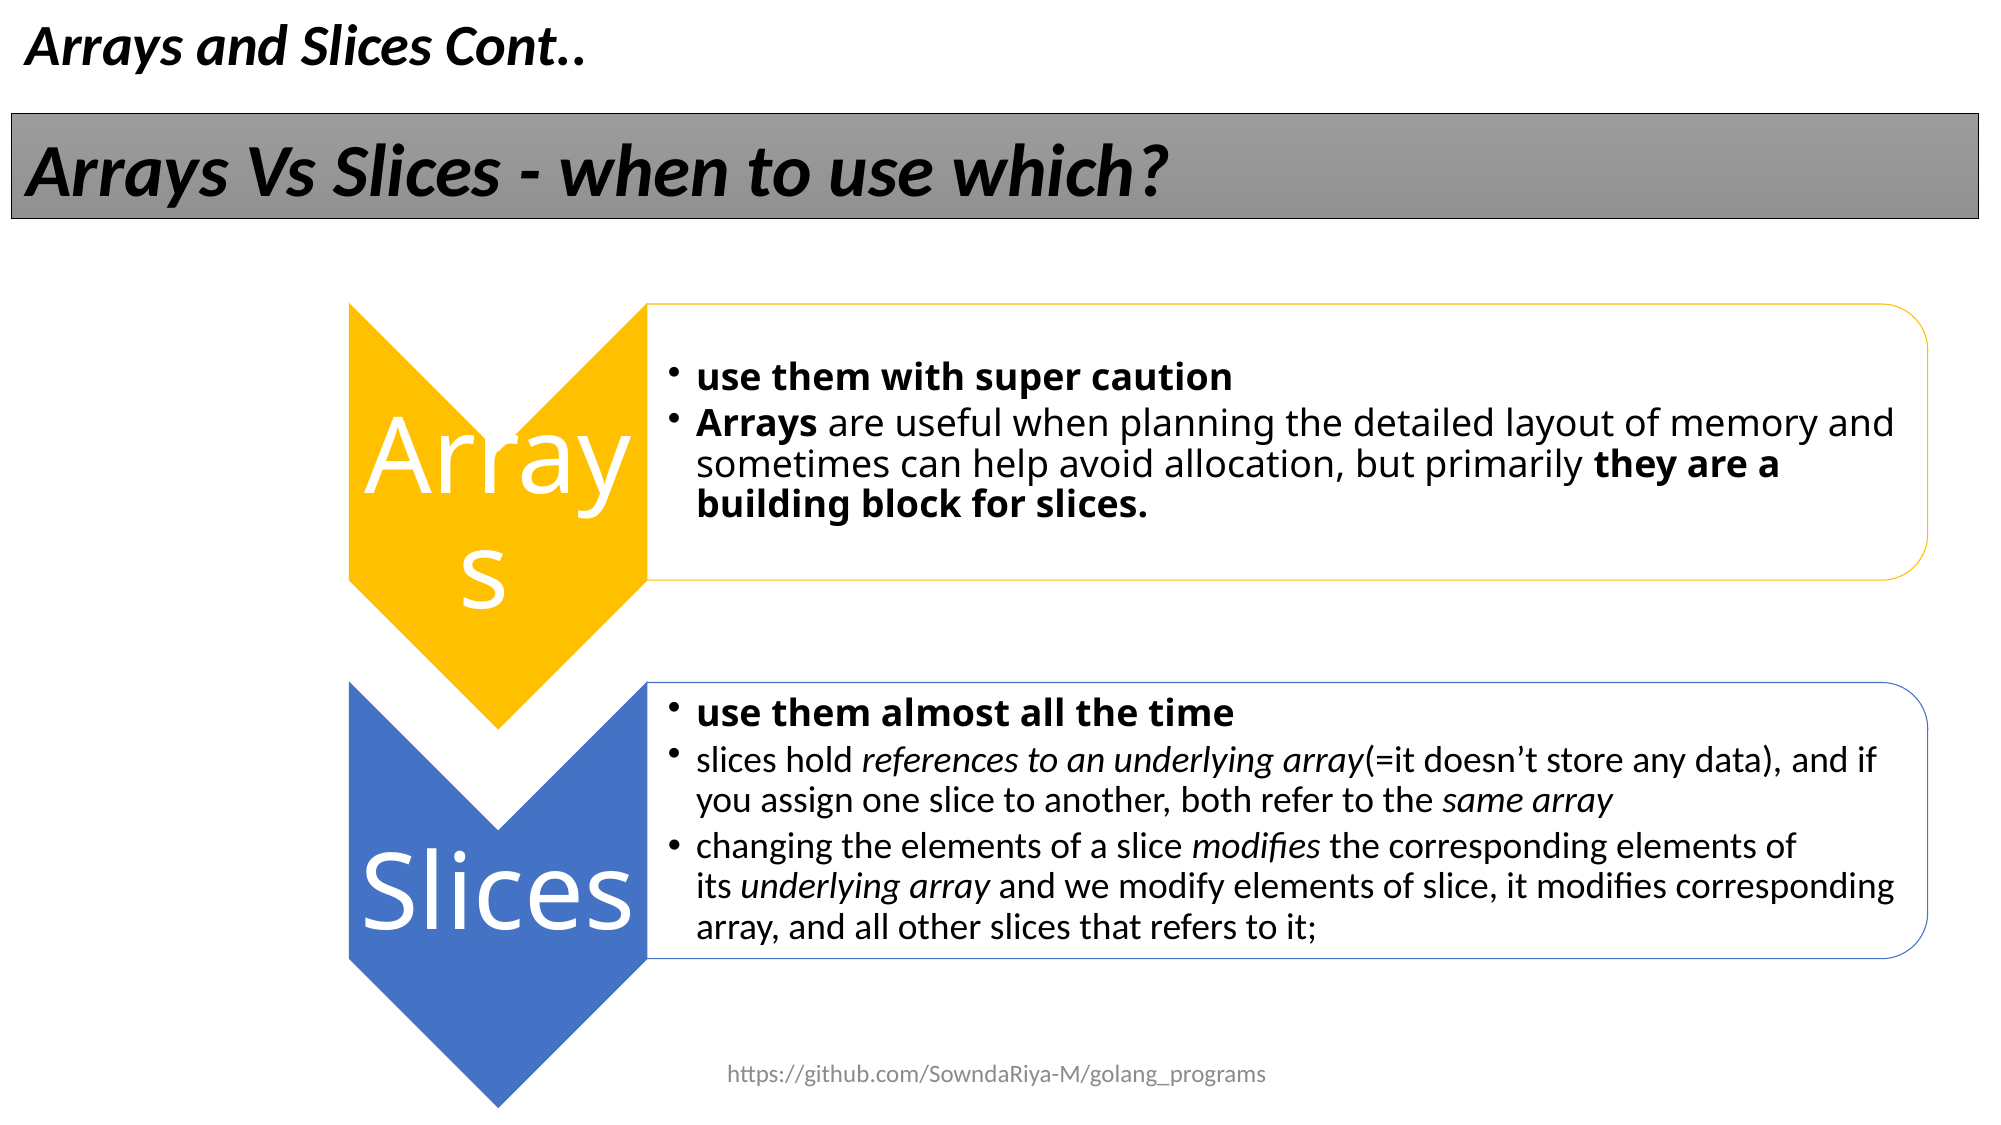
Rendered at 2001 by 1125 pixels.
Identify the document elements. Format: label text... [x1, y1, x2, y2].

text_box Arrays Vs Slices - when to use which? [11, 113, 1979, 219]
text_box Arrays and Slices Cont.. [11, 0, 1179, 85]
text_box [349, 303, 1928, 1109]
